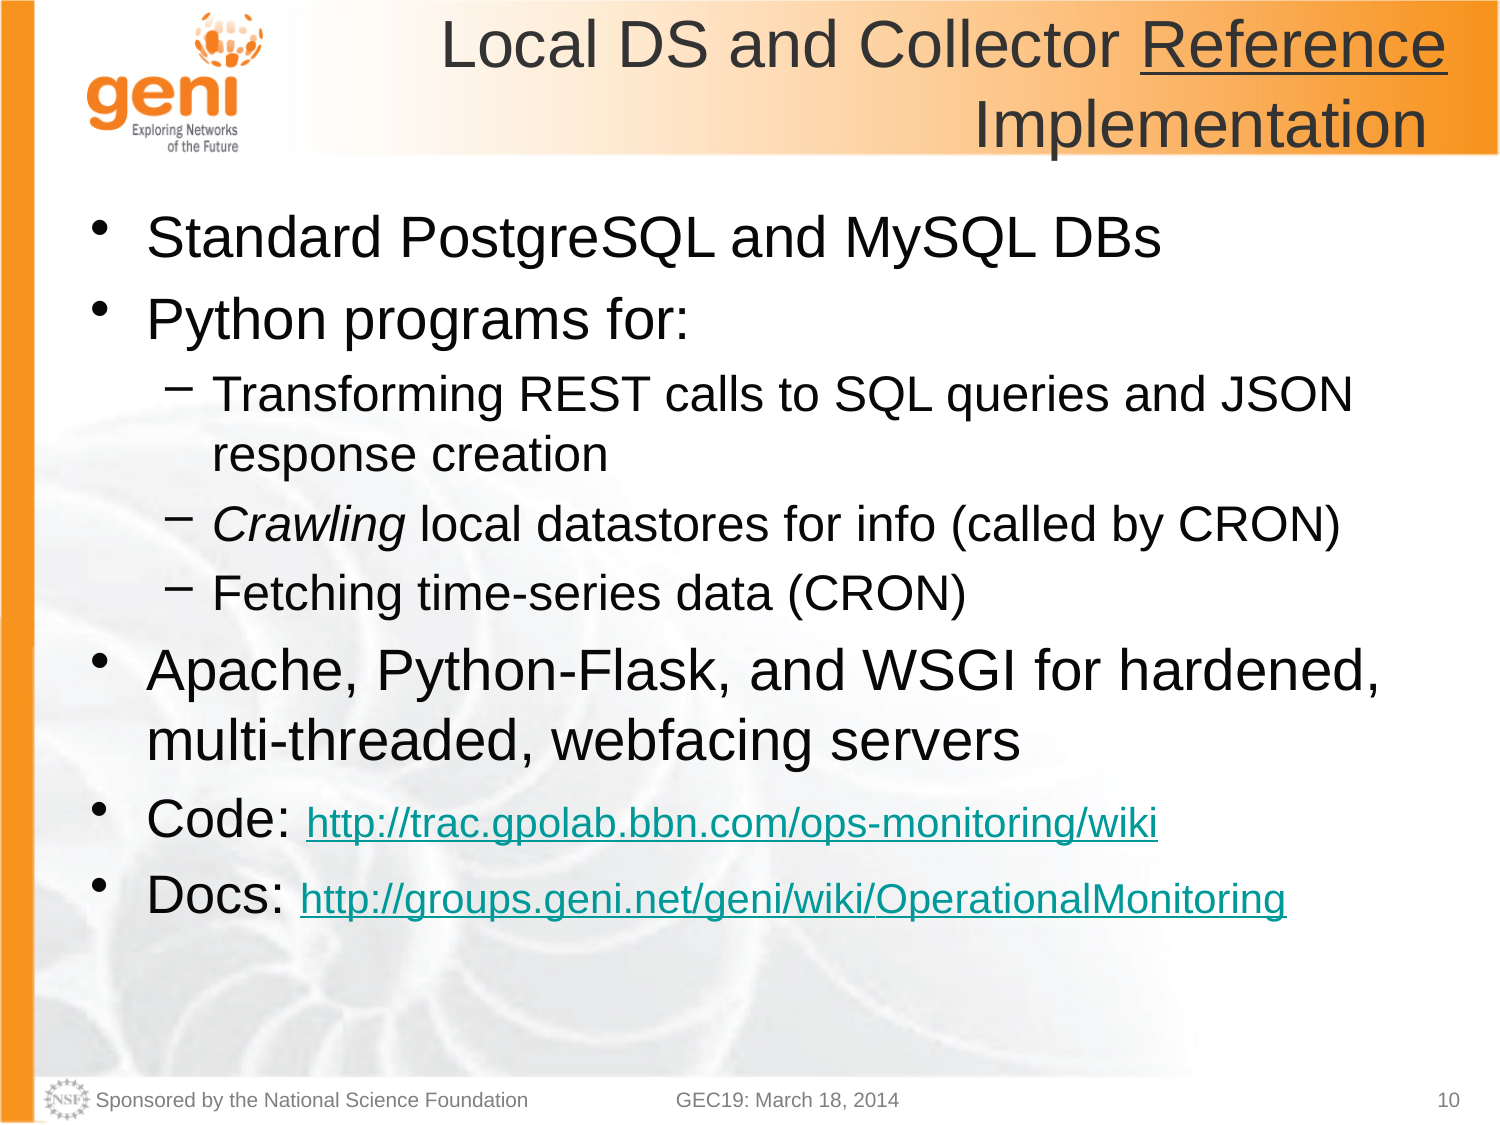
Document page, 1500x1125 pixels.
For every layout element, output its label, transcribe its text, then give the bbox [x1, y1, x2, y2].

title Local DS and Collector Reference Implementation [112, 0, 1463, 163]
list Standard PostgreSQL and MySQL DBs Python programs for: Transforming REST calls to SQL queries and JSON response creation Crawling local datastores for info (called by CRON) Fetching time-series data (CRON) Apache, Python-Flask, and WSGI for hardened, multi-threaded, webfacing servers Code: http://trac.gpolab.bbn.com/ops-monitoring/wiki Docs: http://groups.geni.net/geni/wiki/OperationalMonitoring [75, 192, 1463, 1054]
picture [0, 0, 1500, 1125]
